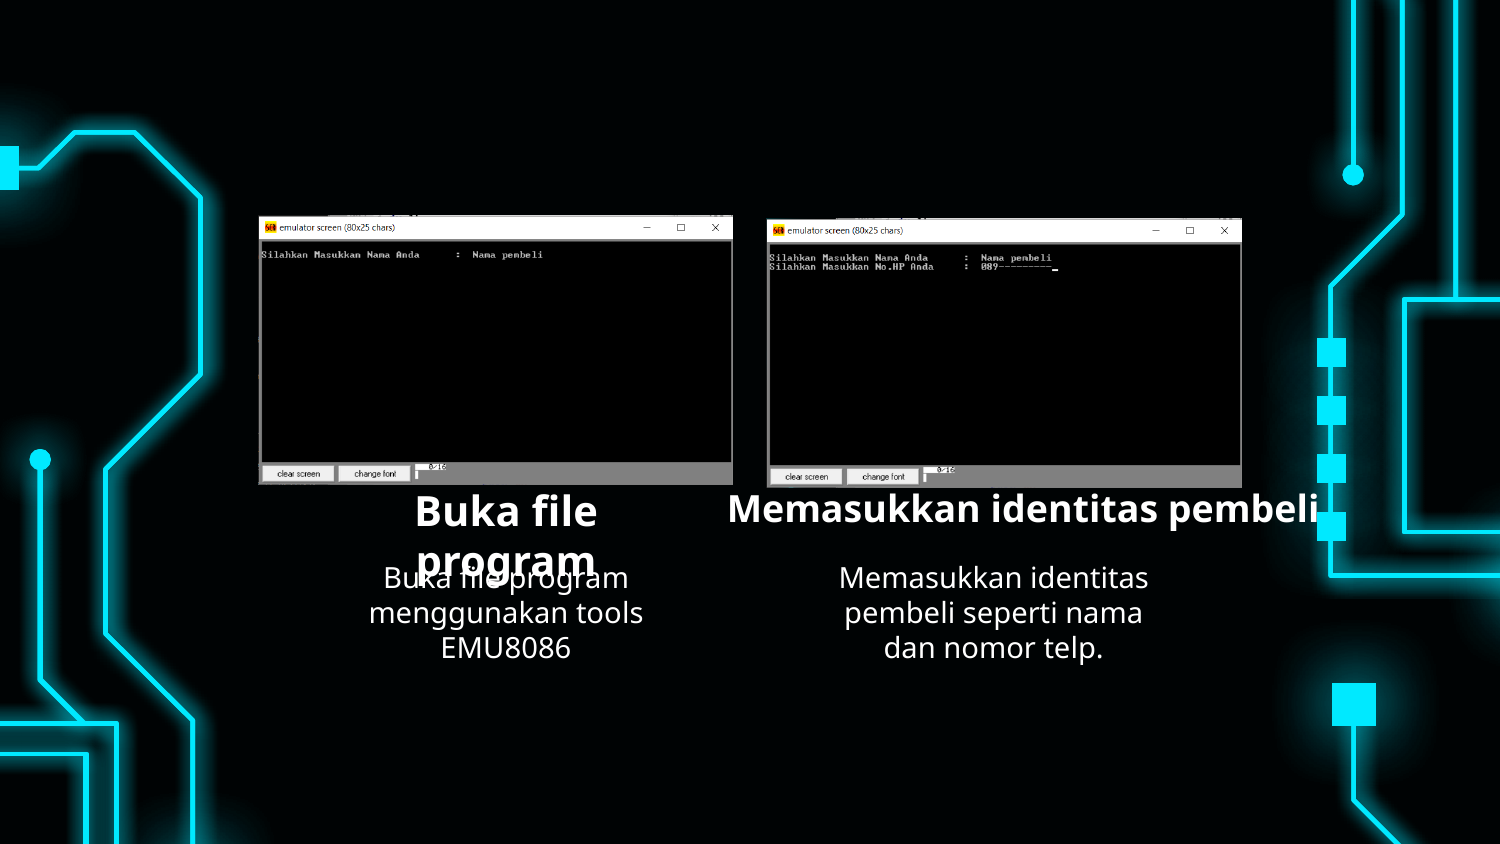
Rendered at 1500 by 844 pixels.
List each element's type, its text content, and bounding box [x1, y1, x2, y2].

picture [257, 214, 733, 485]
subtitle Memasukkan identitas pembeli seperti nama dan nomor telp. [804, 559, 1184, 689]
subtitle Buka file program menggunakan tools EMU8086 [316, 559, 696, 689]
picture [766, 218, 1242, 489]
subtitle Buka file program [316, 493, 695, 548]
subtitle Memasukkan identitas pembeli [695, 484, 1352, 548]
